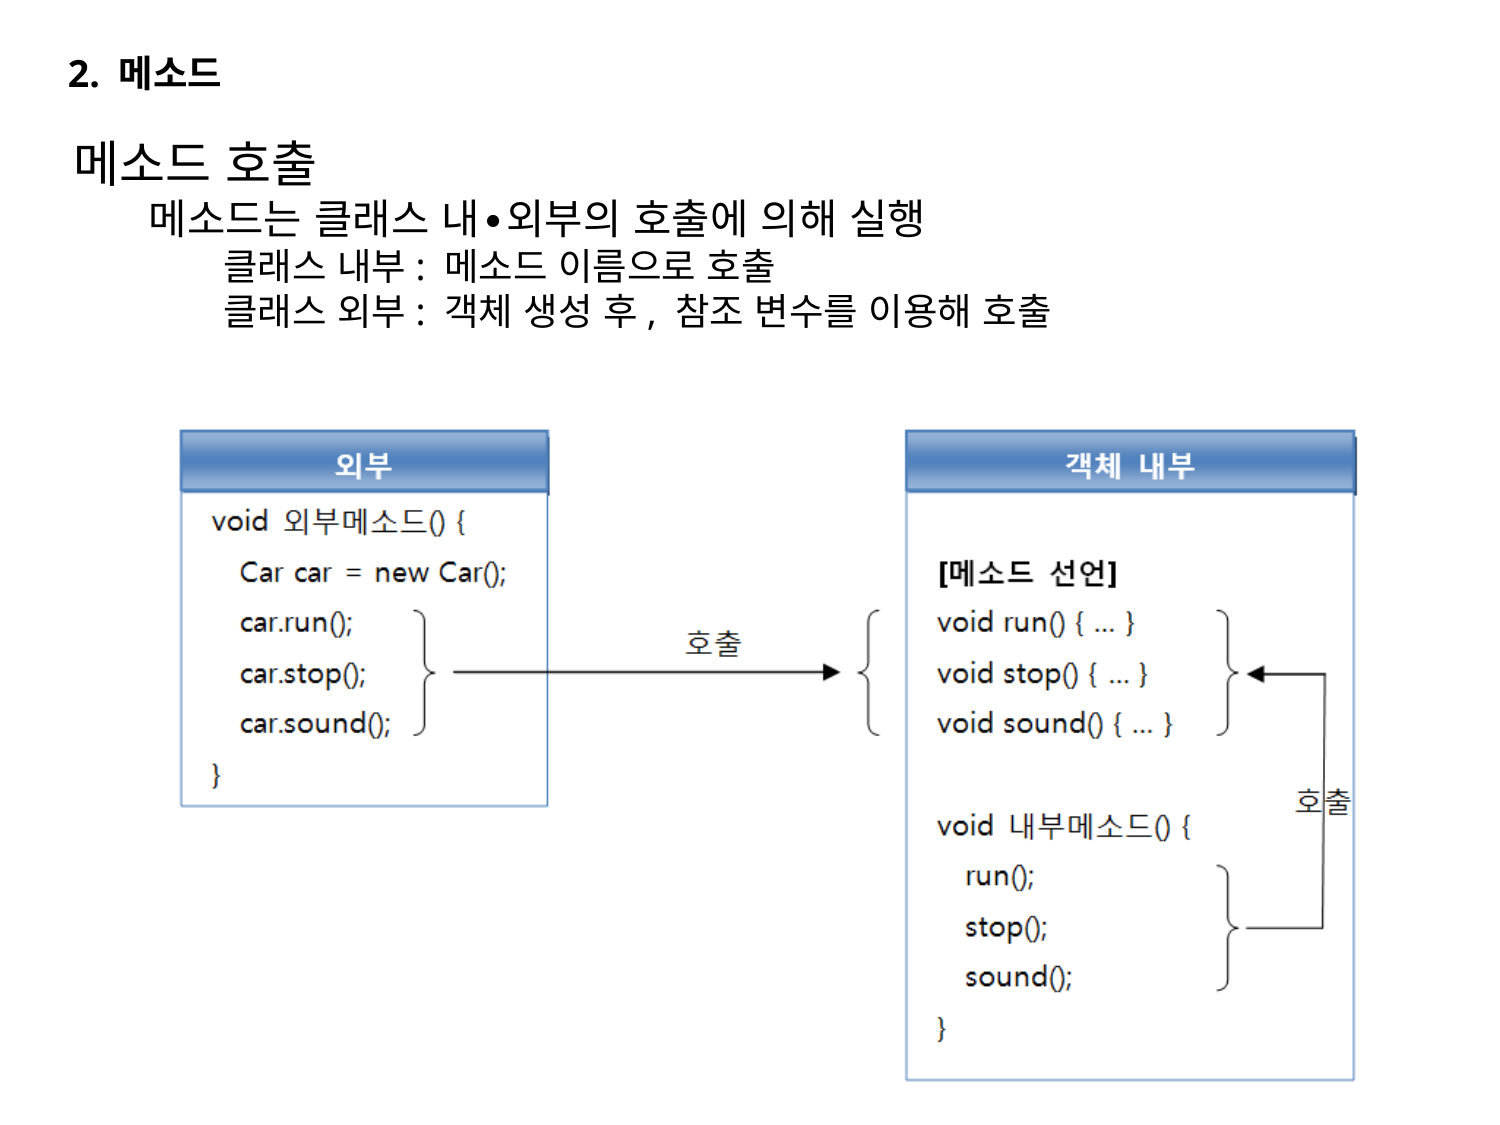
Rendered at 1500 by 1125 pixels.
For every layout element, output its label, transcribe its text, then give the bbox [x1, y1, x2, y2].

text_box 메소드 호출 메소드는 클래스 내∙외부의 호출에 의해 실행 클래스 내부: 메소드 이름으로 호출 클래스 외부: 객체 생성 후, 참조 변수를 이용해 호출 [58, 125, 1483, 891]
picture [174, 424, 1363, 1092]
text_box 2. 메소드 [53, 42, 644, 103]
